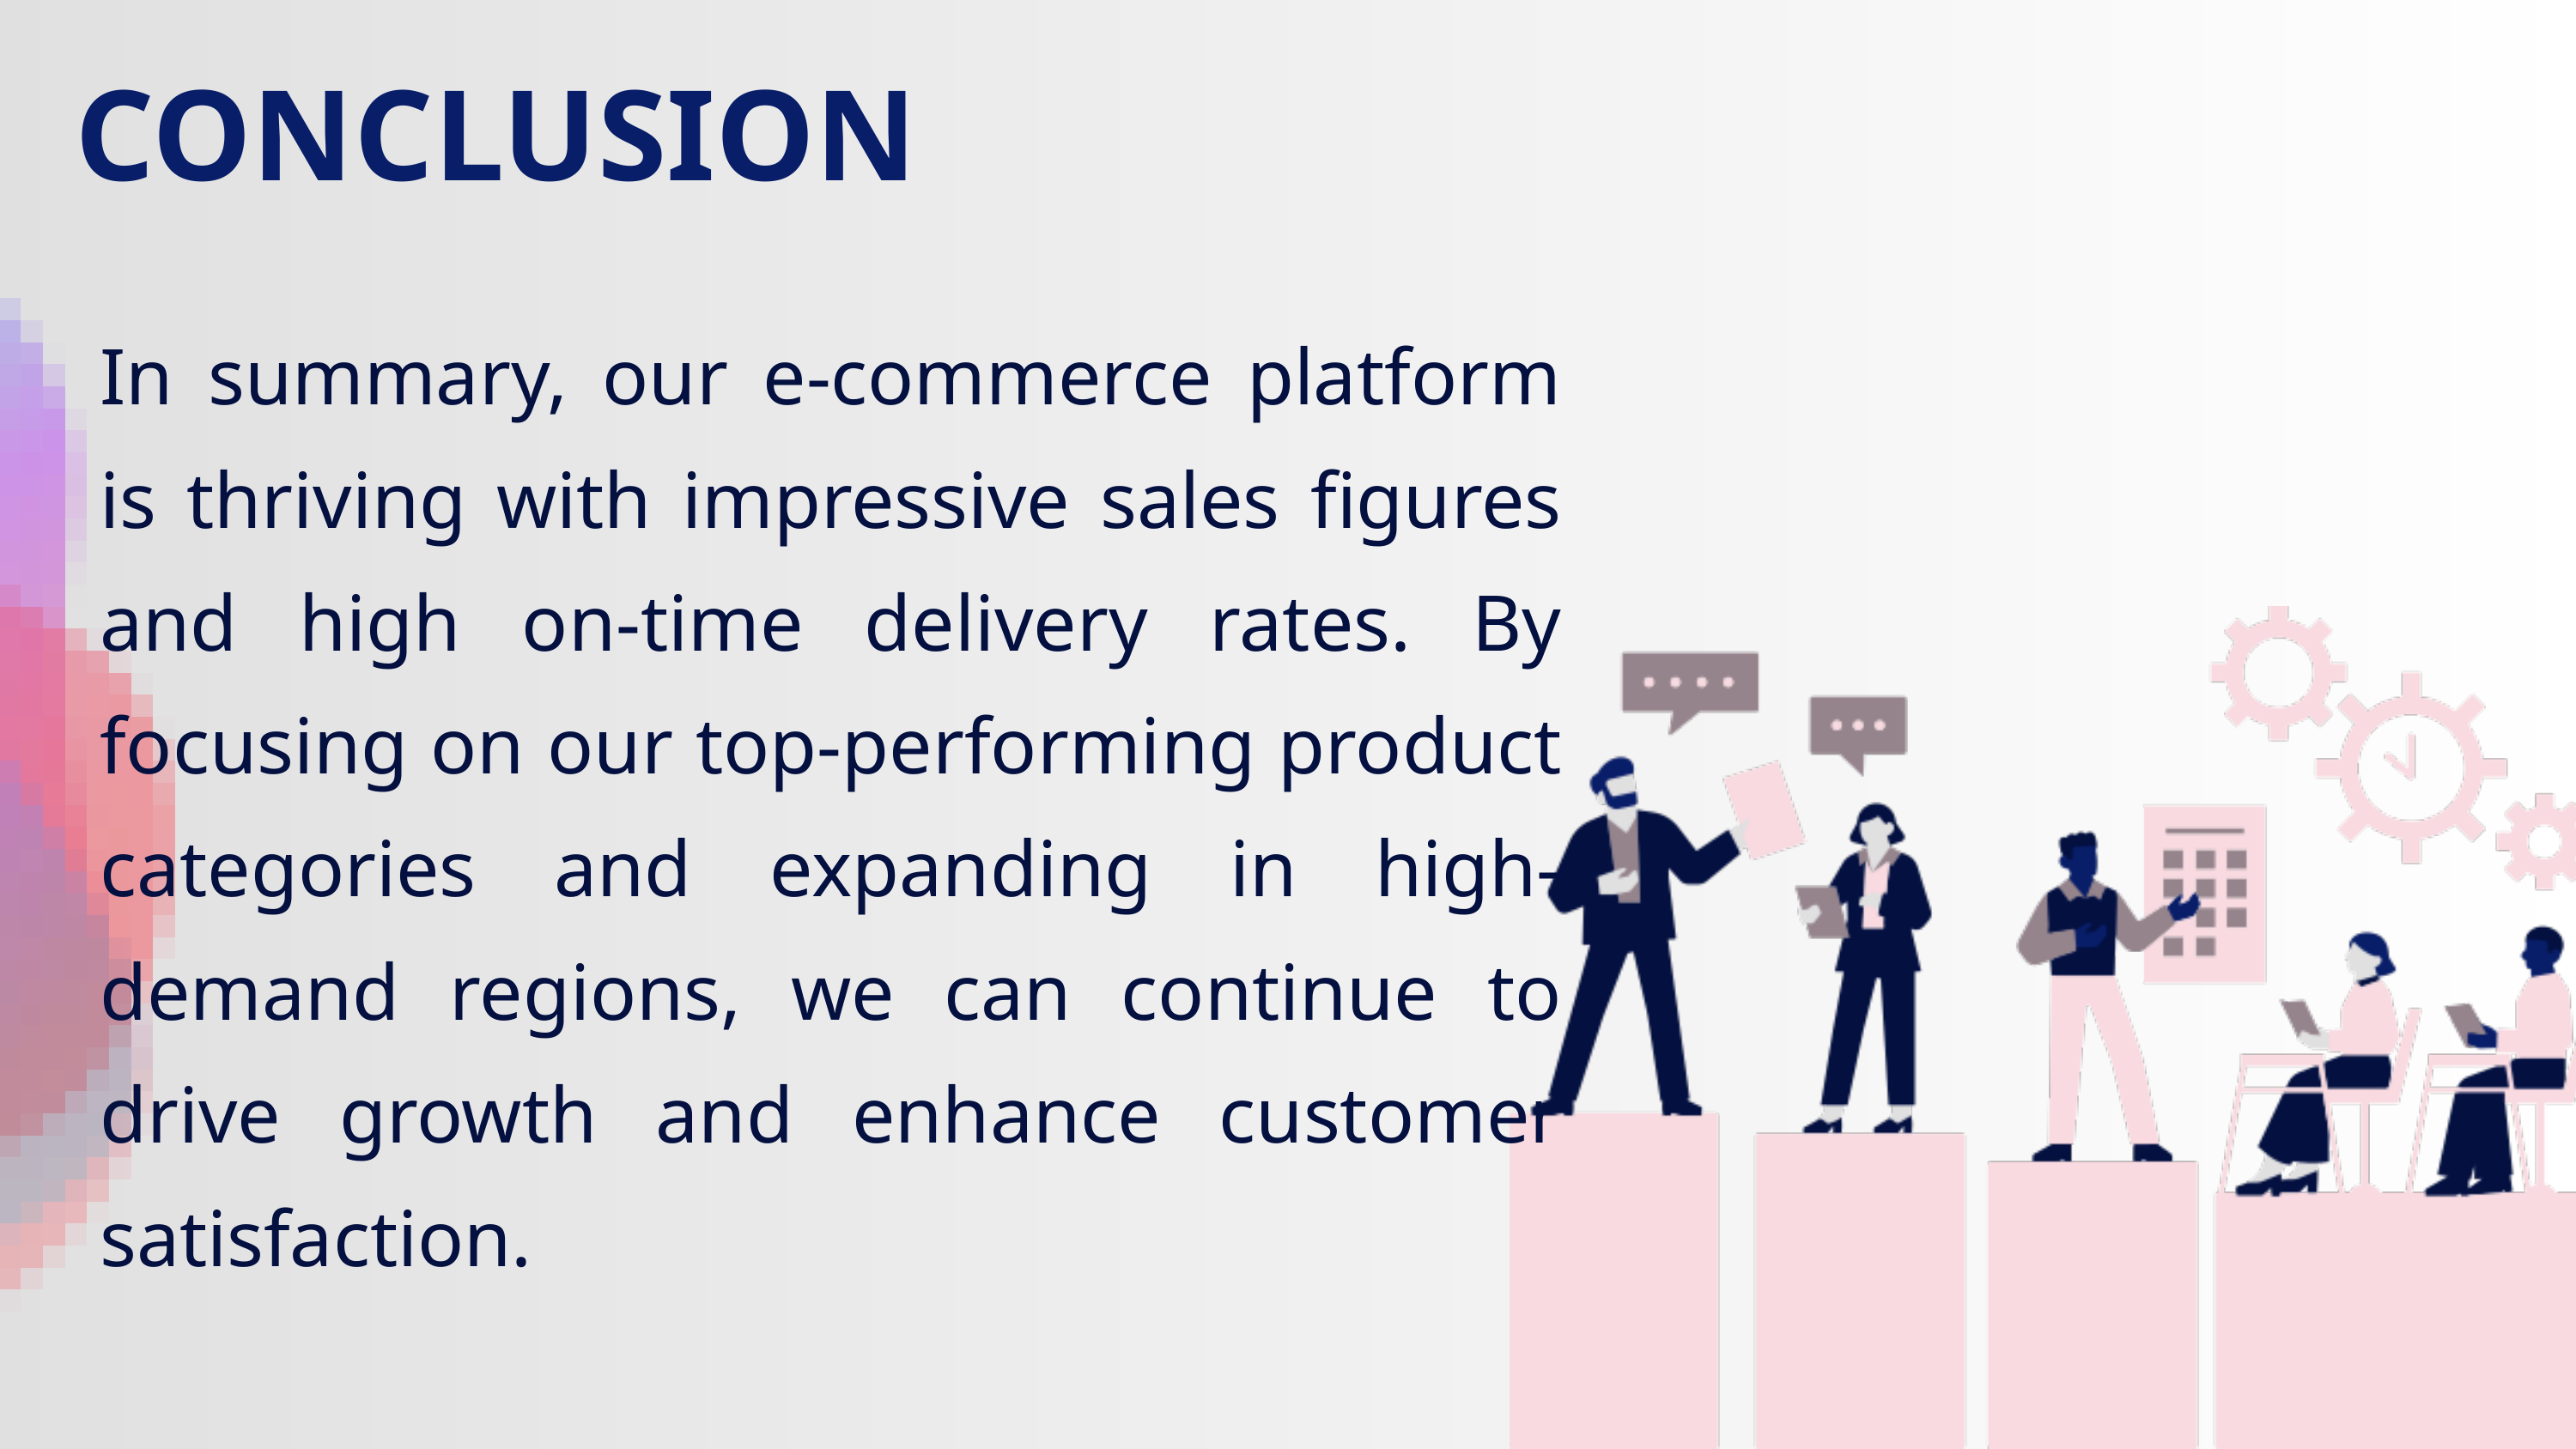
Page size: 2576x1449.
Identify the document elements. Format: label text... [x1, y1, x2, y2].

text_box CONCLUSION [75, 112, 1182, 206]
text_box In summary, our e-commerce platform is thriving with impressive sales figures and high on-time delivery rates. By focusing on our top-performing product categories and expanding in high-demand regions, we can continue to drive growth and enhance customer satisfaction. [100, 297, 1563, 1282]
text_box [0, 144, 220, 1449]
text_box [1510, 606, 2576, 1449]
